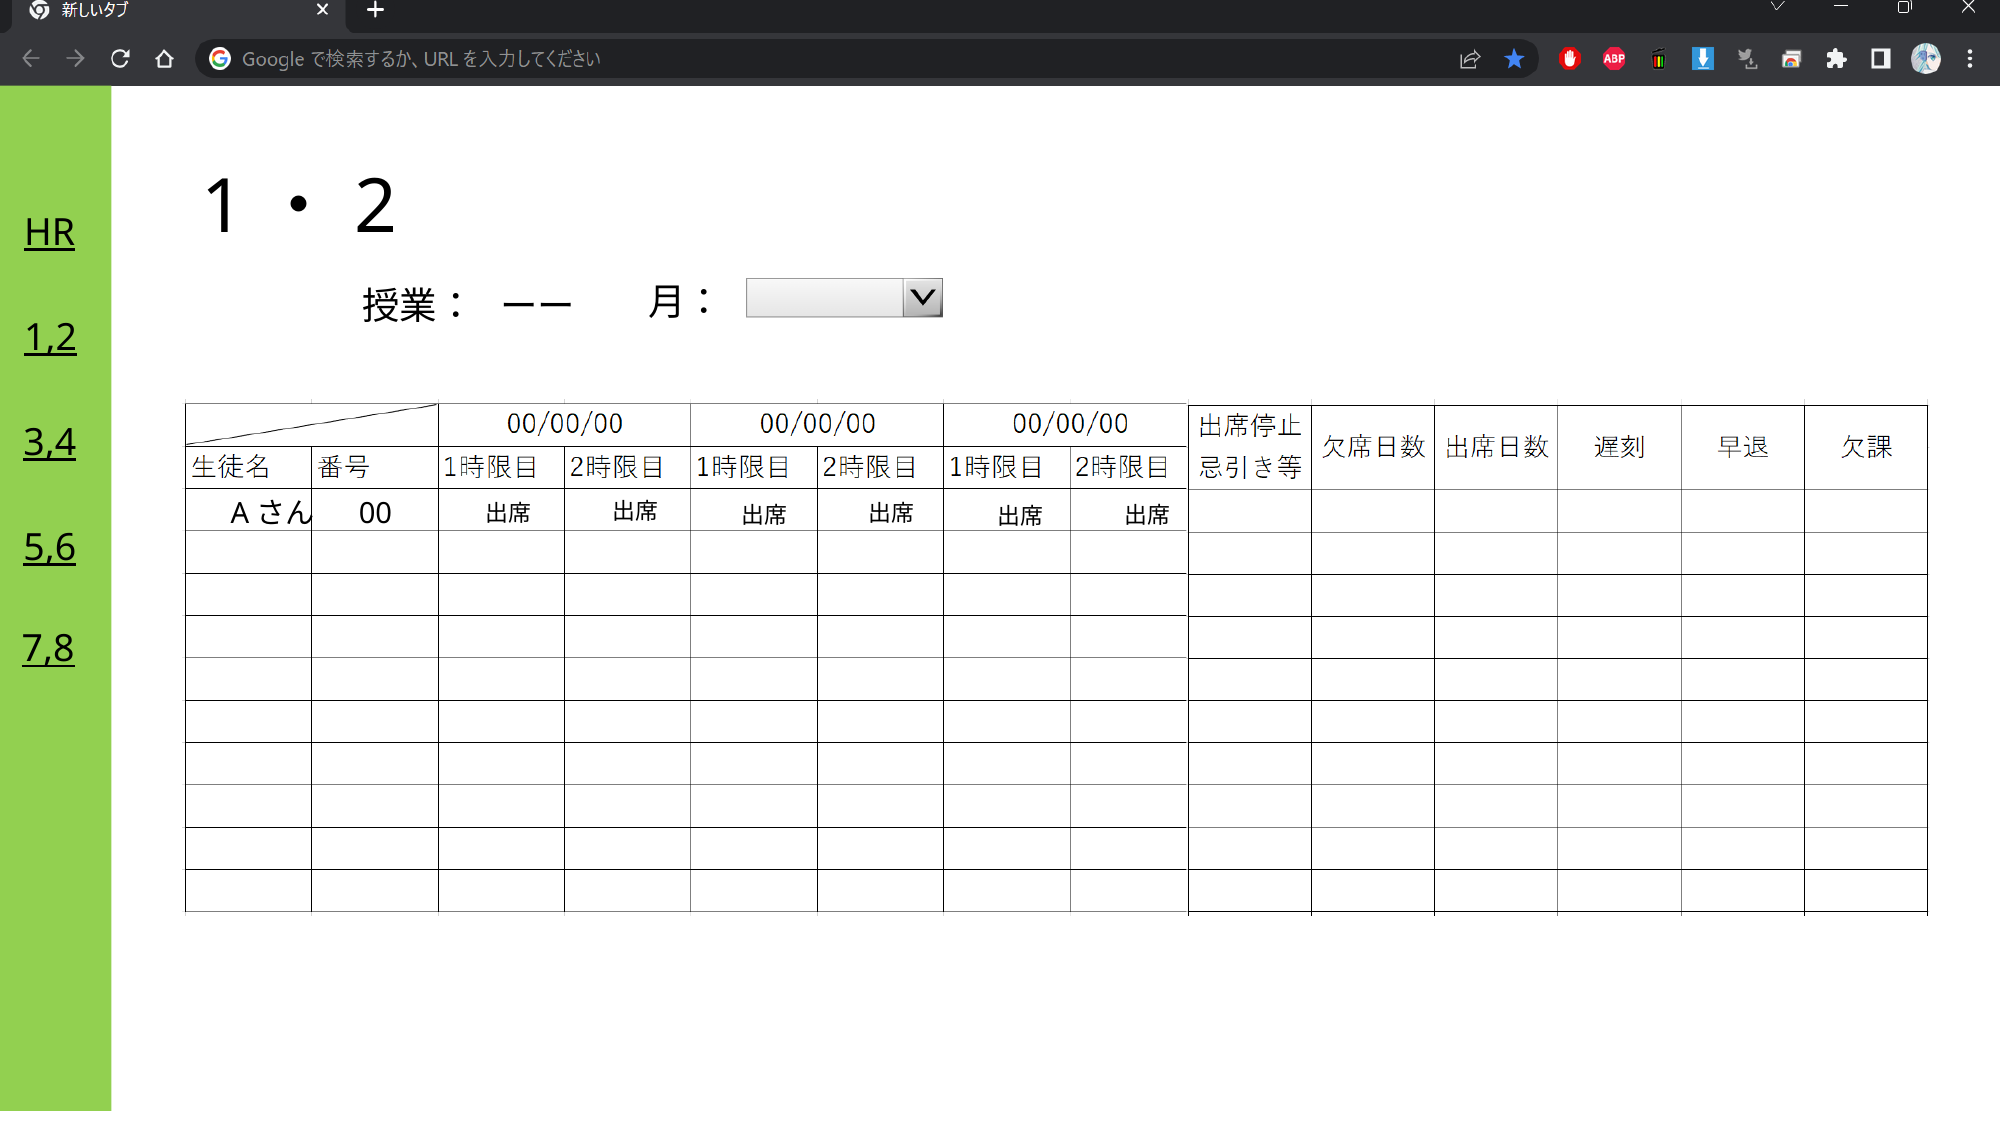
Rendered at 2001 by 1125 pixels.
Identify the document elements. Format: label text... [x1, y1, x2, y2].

text_box 3,4 [8, 410, 102, 471]
text_box HR [9, 200, 103, 260]
text_box 1・2 [186, 149, 590, 255]
text_box [0, 86, 112, 1112]
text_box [182, 399, 1930, 916]
text_box 月： [633, 270, 746, 331]
picture [746, 248, 943, 347]
text_box 7,8 [6, 616, 100, 677]
text_box 1,2 [9, 305, 103, 365]
text_box ーー [485, 274, 640, 335]
picture [0, 0, 2000, 86]
text_box 5,6 [8, 515, 102, 576]
text_box 授業： [347, 274, 485, 335]
